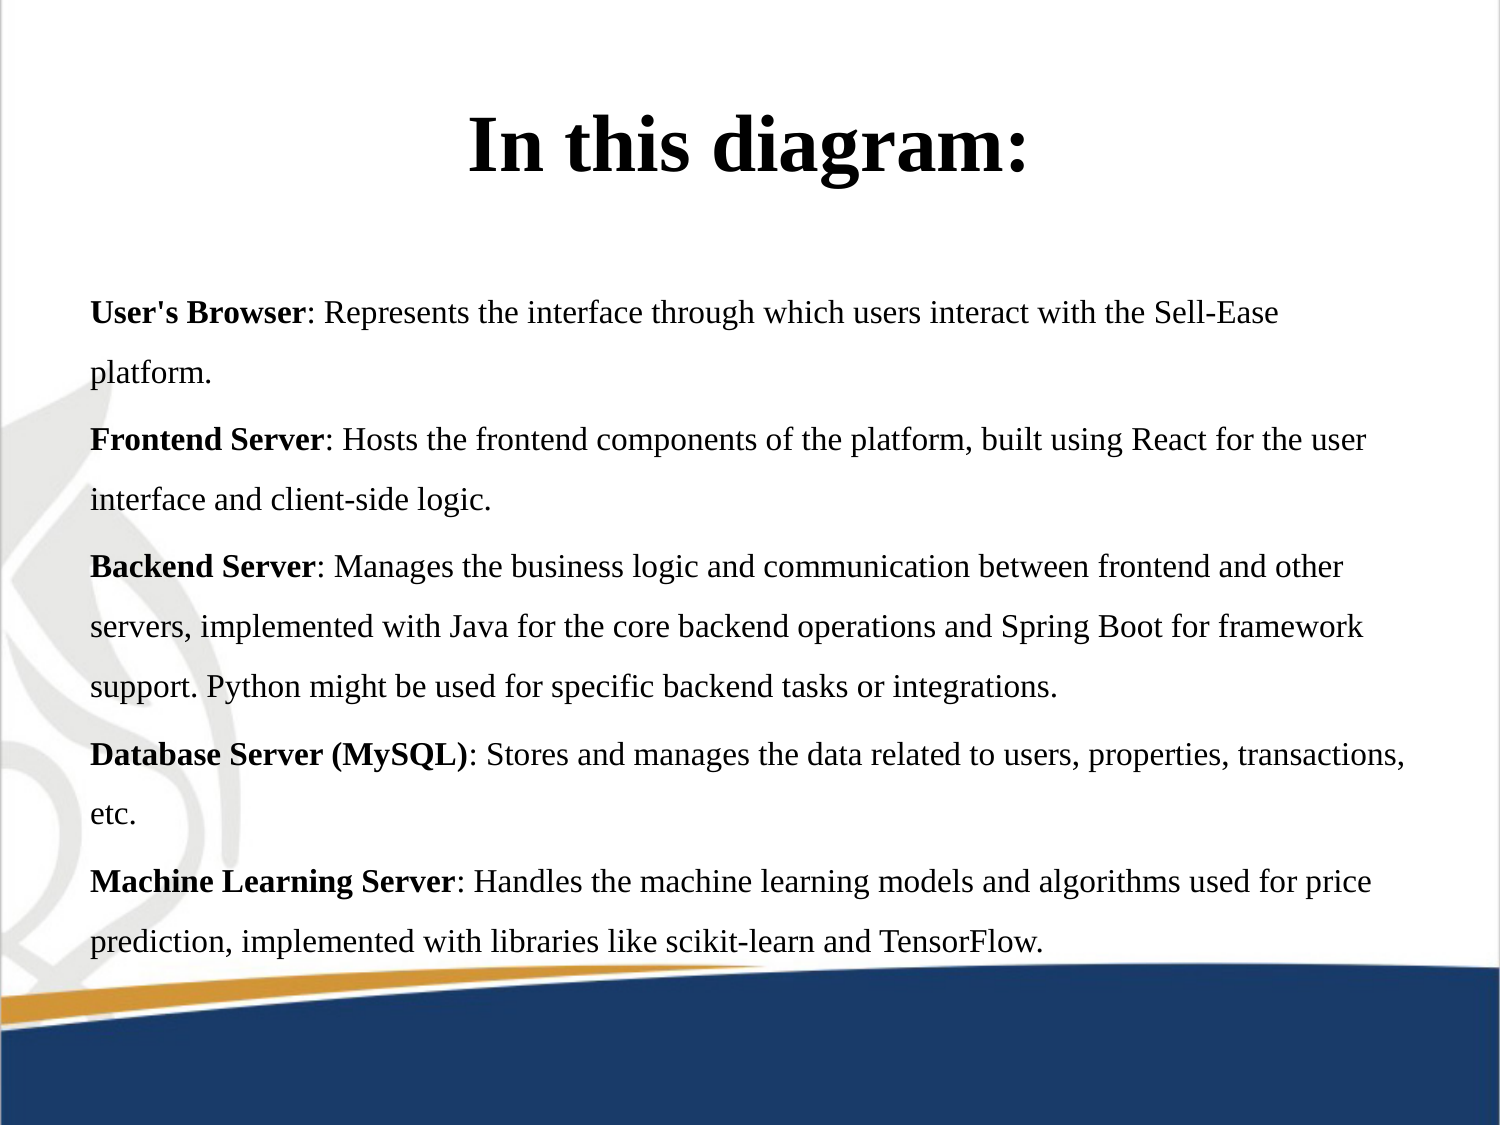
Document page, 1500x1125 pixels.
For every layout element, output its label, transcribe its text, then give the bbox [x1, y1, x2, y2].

picture [0, 0, 1500, 1125]
list User's Browser: Represents the interface through which users interact with the Sell-Ease platform. Frontend Server: Hosts the frontend components of the platform, built using React for the user interface and client-side logic. Backend Server: Manages the business logic and communication between frontend and other servers, implemented with Java for the core backend operations and Spring Boot for framework support. Python might be used for specific backend tasks or integrations. Database Server (MySQL): Stores and manages the data related to users, properties, transactions, etc. Machine Learning Server: Handles the machine learning models and algorithms used for price prediction, implemented with libraries like scikit-learn and TensorFlow. [75, 262, 1425, 1005]
title In this diagram: [75, 45, 1425, 233]
